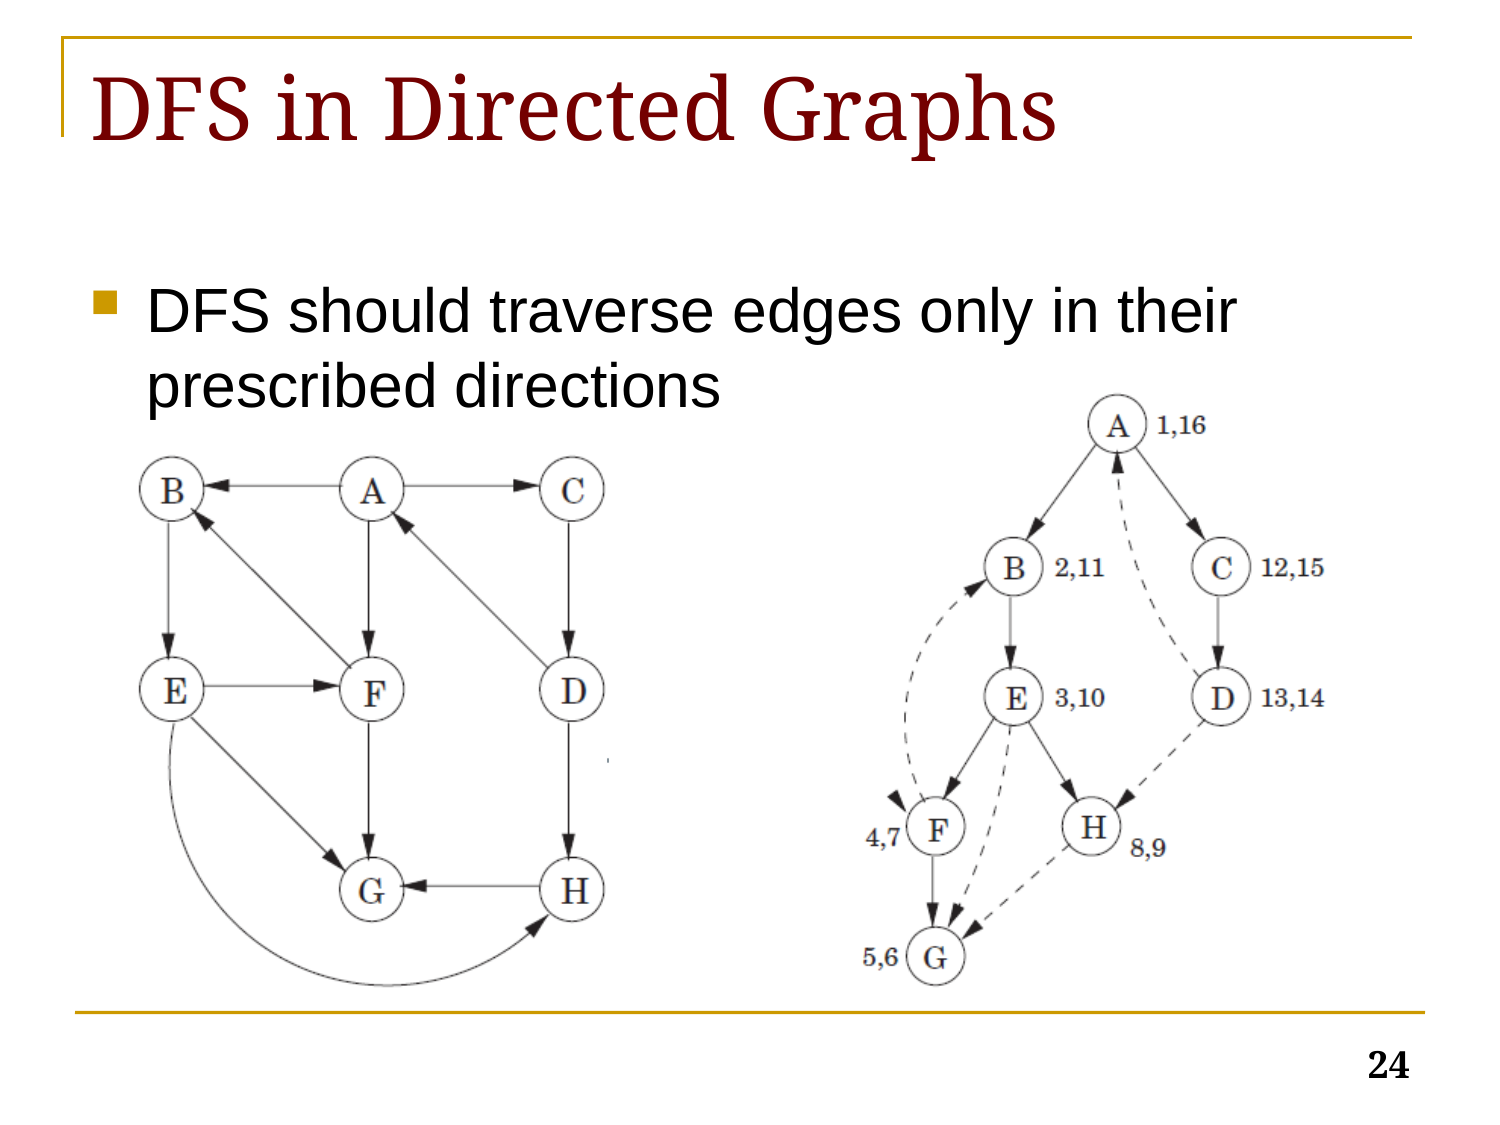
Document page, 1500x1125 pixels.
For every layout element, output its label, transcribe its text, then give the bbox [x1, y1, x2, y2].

title DFS in Directed Graphs [74, 45, 1426, 233]
slide_number 24 [1074, 1023, 1426, 1100]
list DFS should traverse edges only in their prescribed directions [74, 262, 1426, 1006]
picture [112, 378, 1351, 1002]
